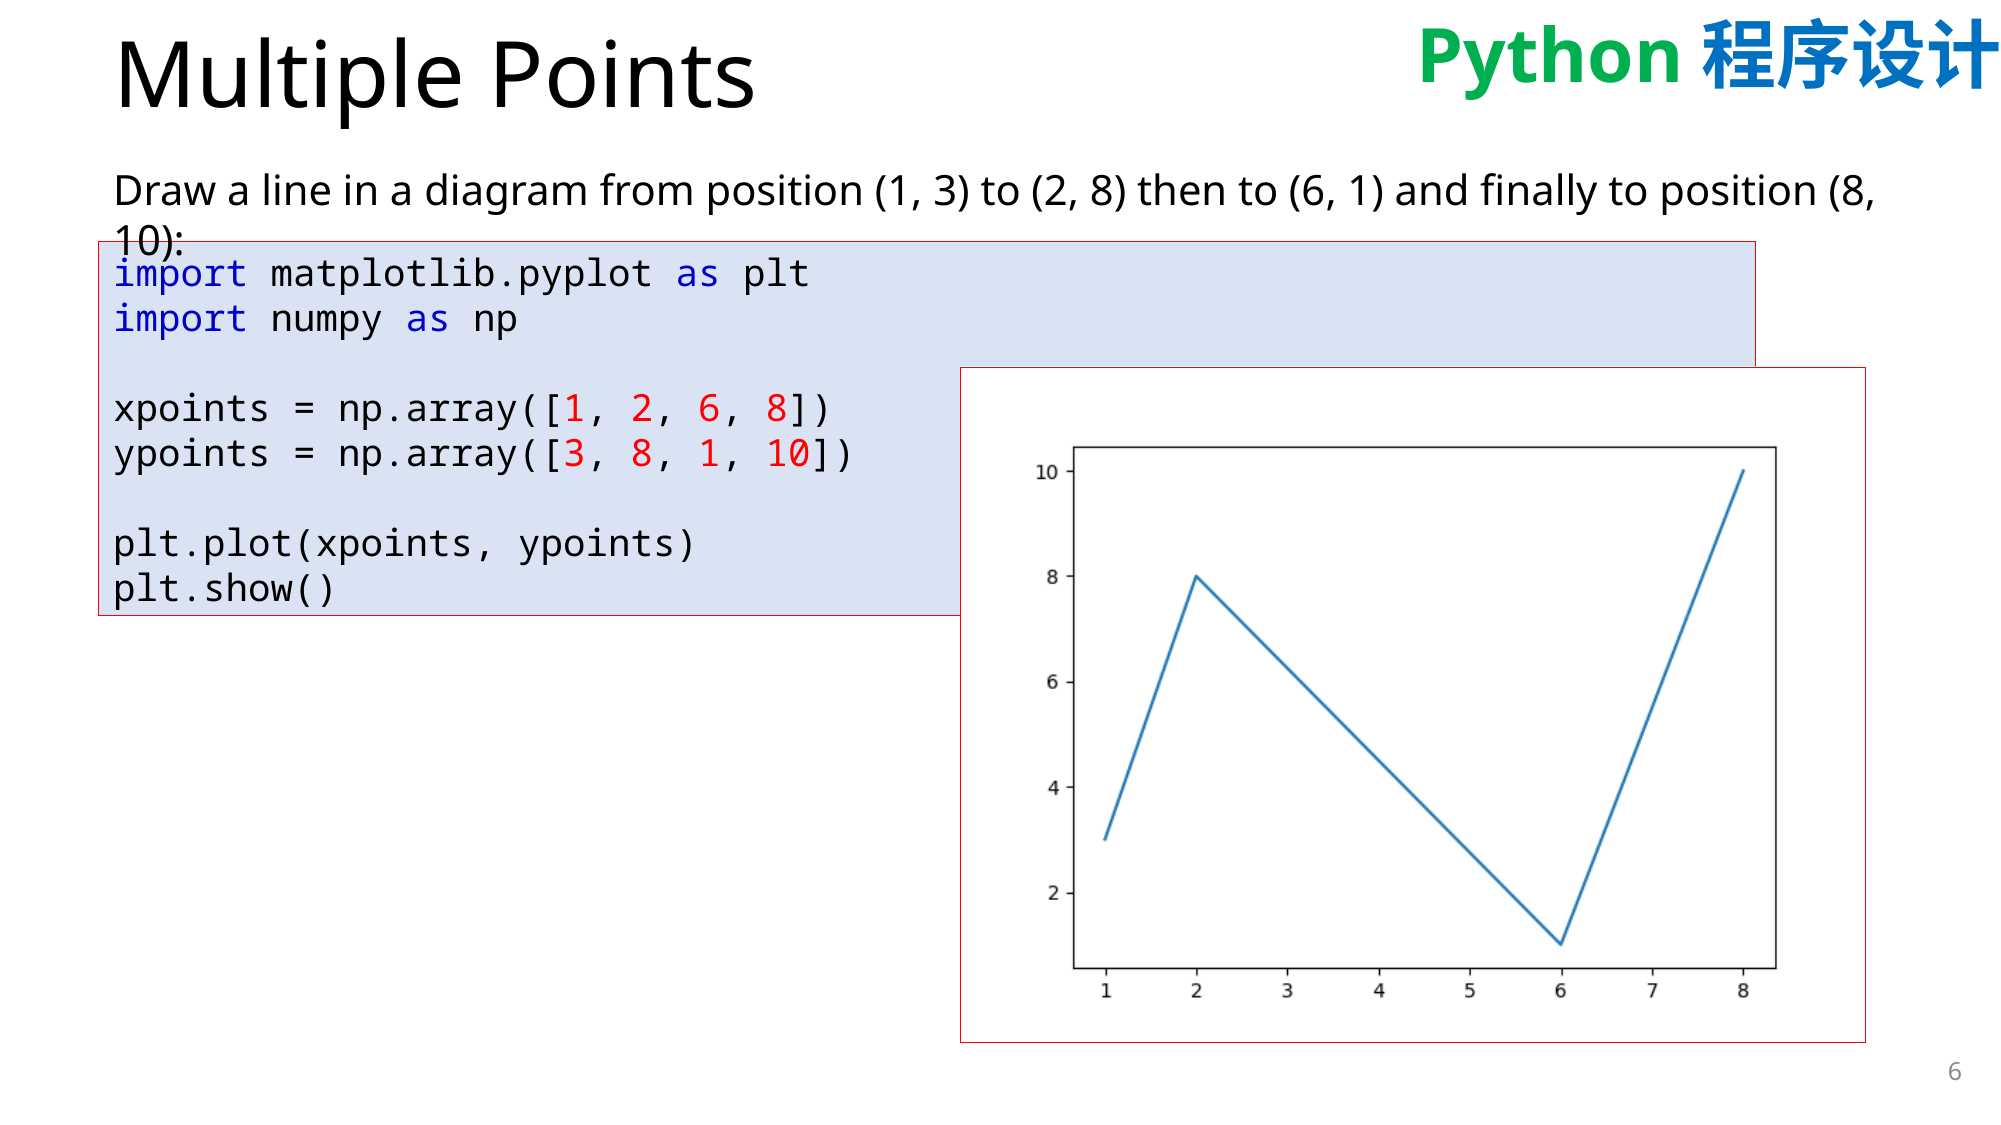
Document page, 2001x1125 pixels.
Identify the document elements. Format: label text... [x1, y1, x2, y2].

slide_number 6 [1527, 1042, 1978, 1103]
text_box import matplotlib.pyplot as plt import numpy as np xpoints = np.array([1, 2, 6, 8]) ypoints = np.array([3, 8, 1, 10]) plt.plot(xpoints, ypoints) plt.show() [98, 272, 1756, 616]
text_box Draw a line in a diagram from position (1, 3) to (2, 8) then to (6, 1) and finally to position (8, 10): [98, 156, 1914, 272]
picture [960, 366, 1866, 1043]
title Multiple Points [98, 0, 1824, 156]
